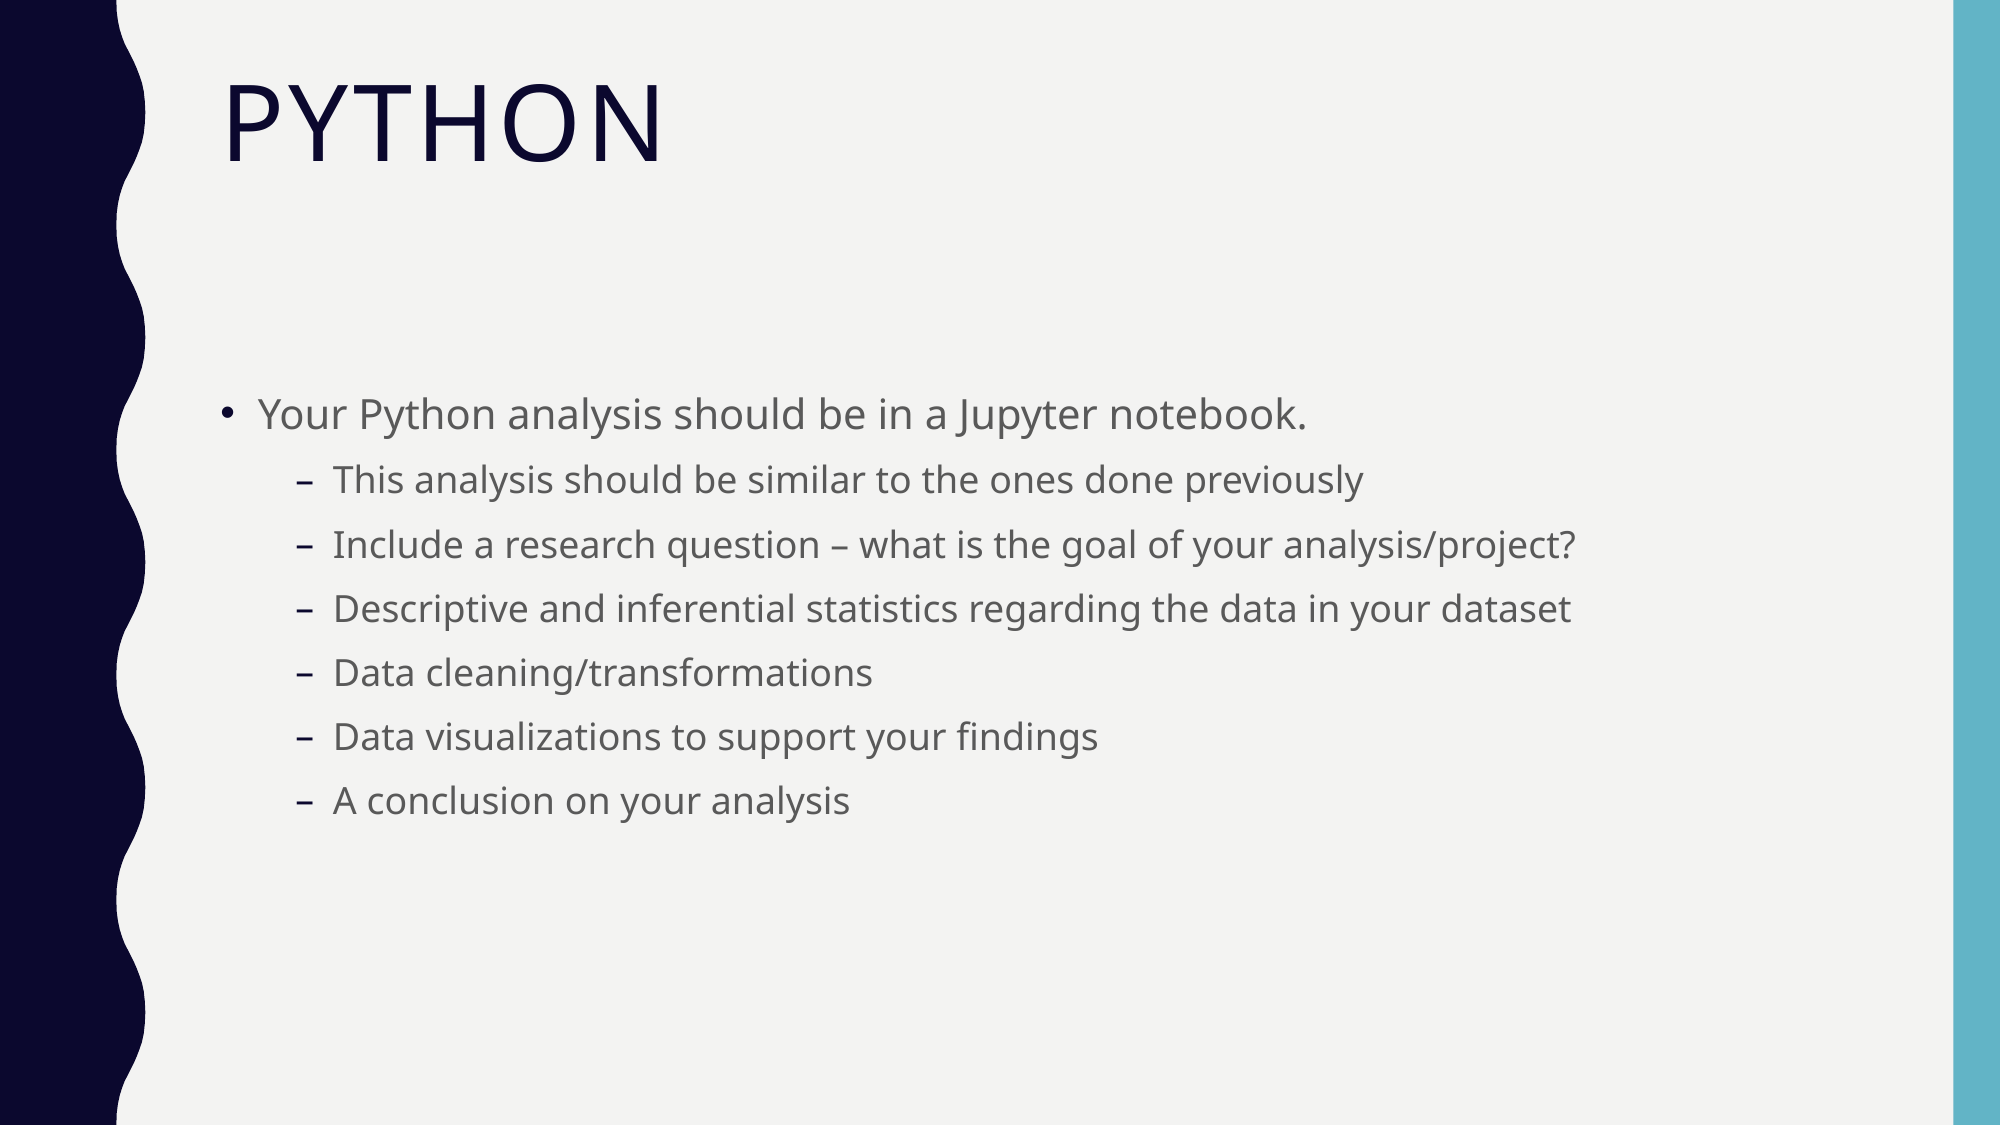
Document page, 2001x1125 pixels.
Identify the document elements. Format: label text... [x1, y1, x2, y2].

title python [205, 62, 1875, 308]
list Your Python analysis should be in a Jupyter notebook. This analysis should be similar to the ones done previously Include a research question – what is the goal of your analysis/project? Descriptive and inferential statistics regarding the data in your dataset Data cleaning/transformations Data visualizations to support your findings A conclusion on your analysis [205, 375, 1875, 965]
